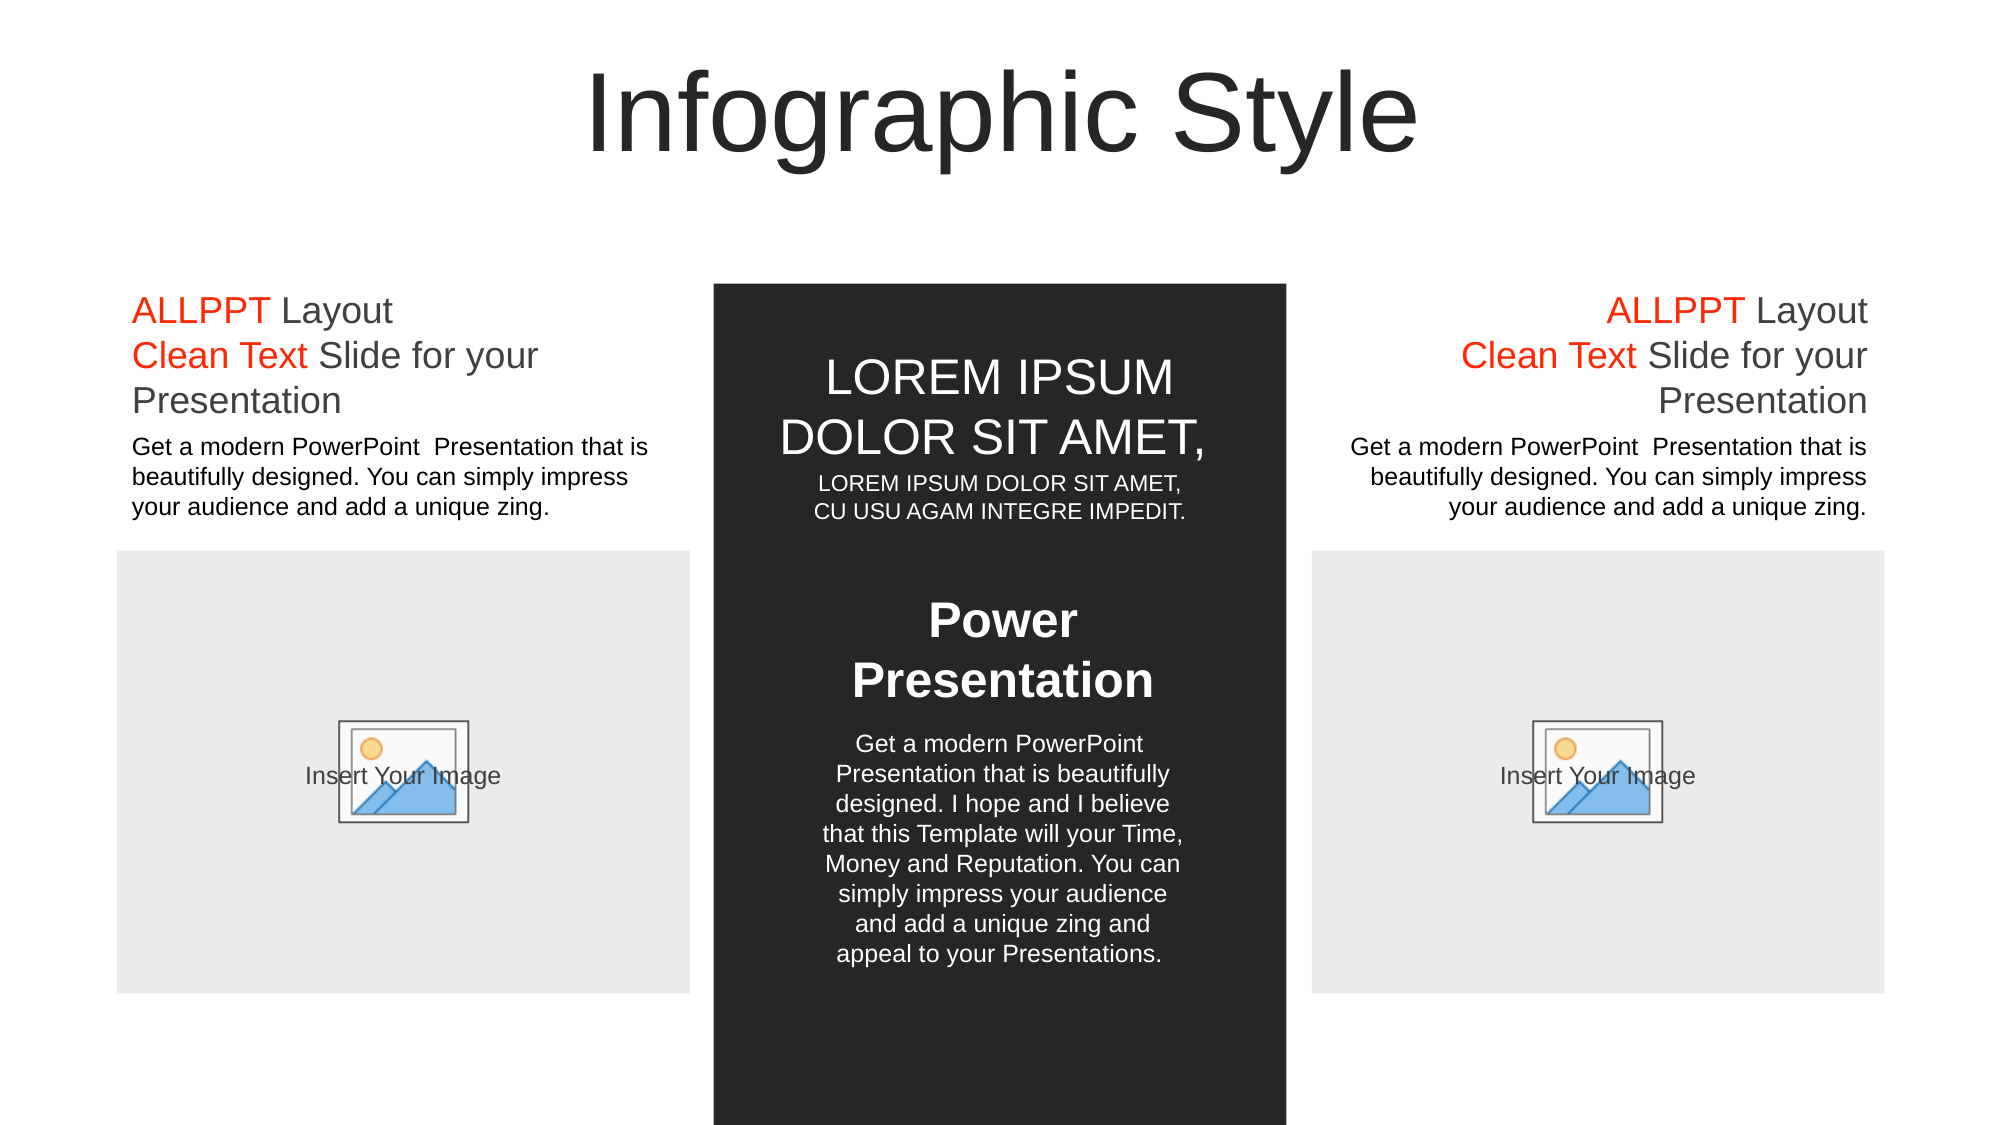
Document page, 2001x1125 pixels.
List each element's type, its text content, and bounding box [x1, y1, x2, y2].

picture [1311, 550, 1885, 994]
picture [117, 550, 690, 994]
text_box Power Presentation [805, 579, 1201, 715]
text_box ALLPPT Layout Clean Text Slide for your Presentation [117, 278, 690, 422]
text_box LOREM IPSUM DOLOR SIT AMET, [748, 336, 1252, 472]
text_box Get a modern PowerPoint Presentation that is beautifully designed. You can simply impress your audience and add a unique zing. [1308, 422, 1883, 528]
text_box ALLPPT Layout Clean Text Slide for your Presentation [1309, 278, 1883, 422]
list Infographic Style [53, 55, 1952, 175]
text_box [712, 282, 1287, 1125]
text_box Get a modern PowerPoint Presentation that is beautifully designed. You can simply impress your audience and add a unique zing. [117, 422, 692, 528]
text_box Get a modern PowerPoint Presentation that is beautifully designed. I hope and I believe that this Template will your Time, Money and Reputation. You can simply impress your audience and add a unique zing and appeal to your Presentations. [805, 720, 1201, 975]
text_box LOREM IPSUM DOLOR SIT AMET, CU USU AGAM INTEGRE IMPEDIT. [748, 472, 1252, 531]
